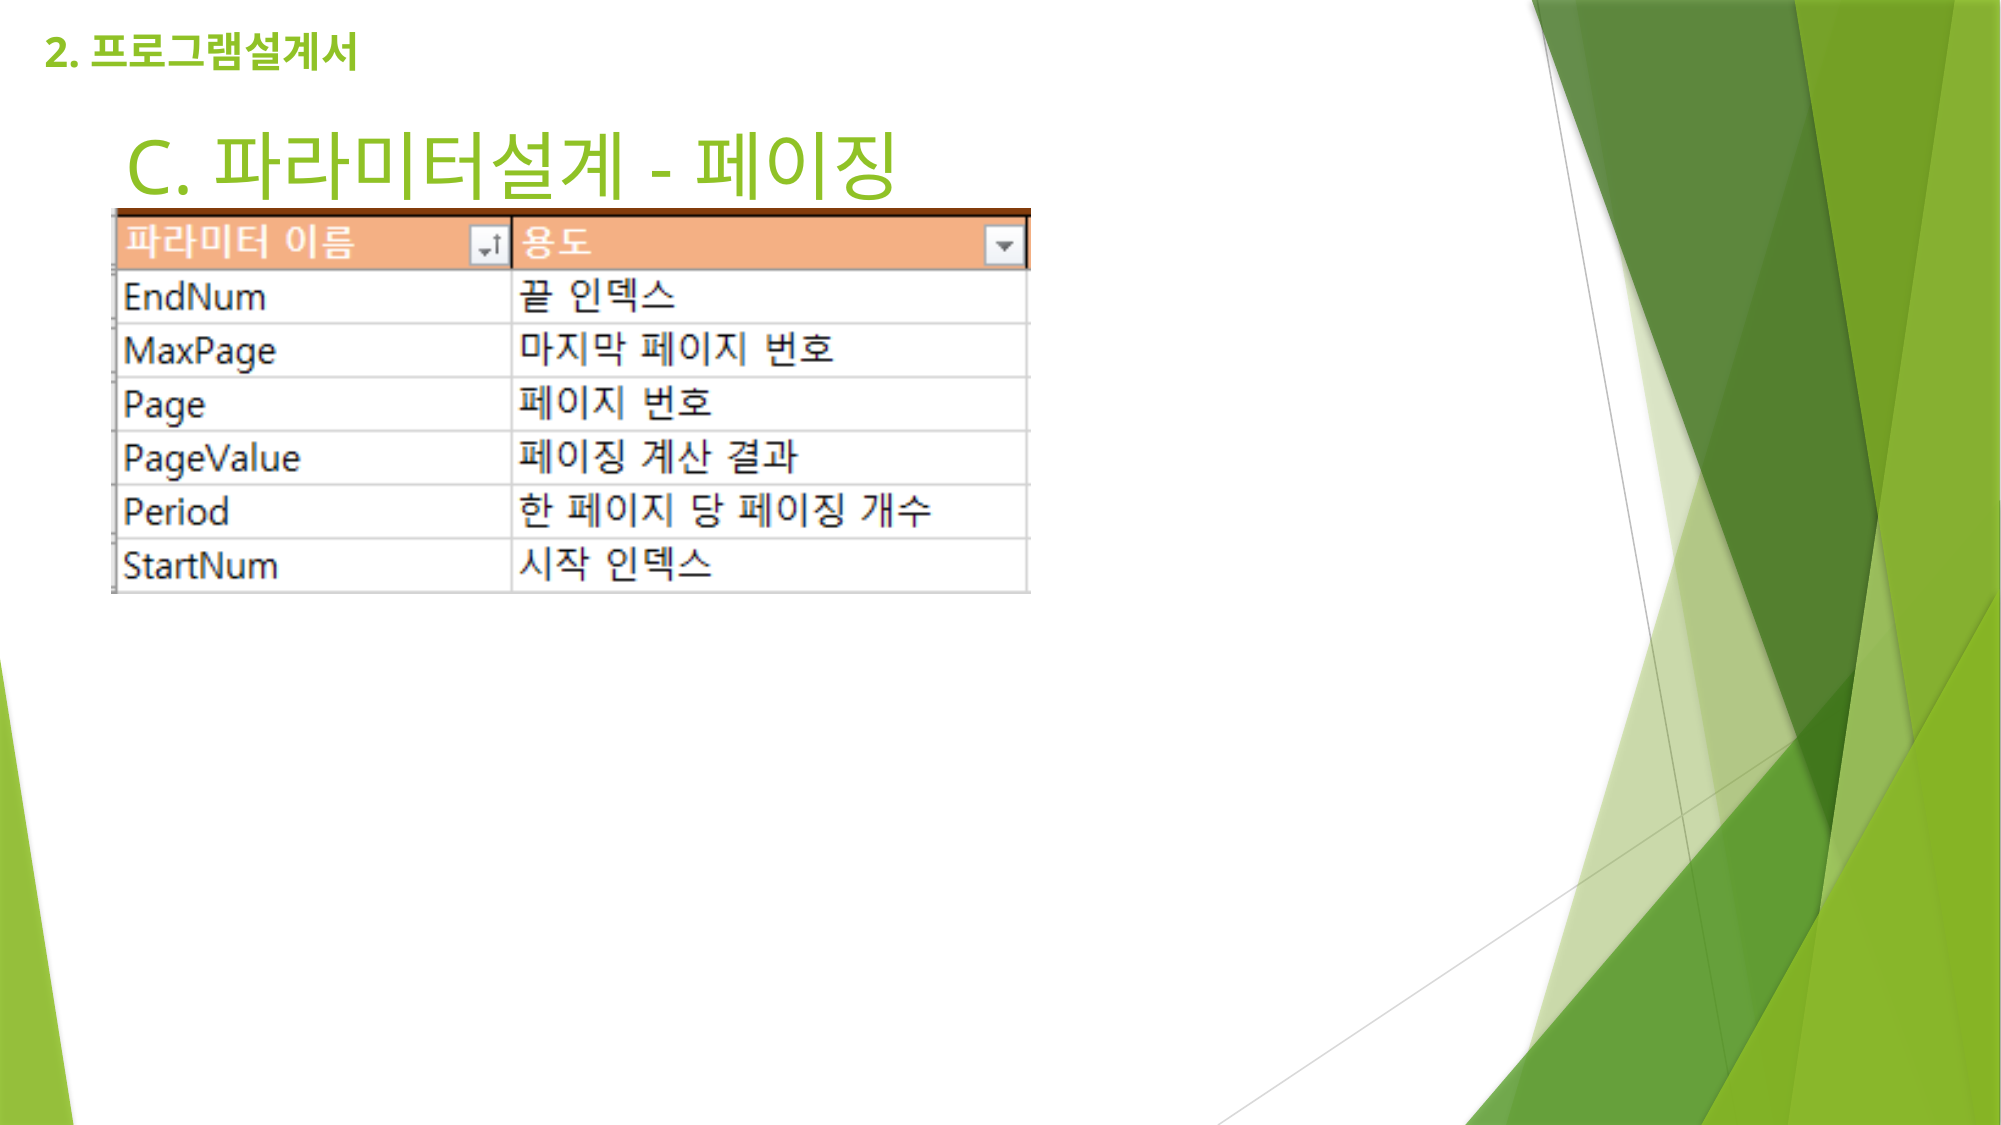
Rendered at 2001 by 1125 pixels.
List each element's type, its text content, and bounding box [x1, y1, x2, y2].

text_box C.파라미터설계-페이징 [111, 99, 1522, 317]
picture [110, 207, 1032, 595]
